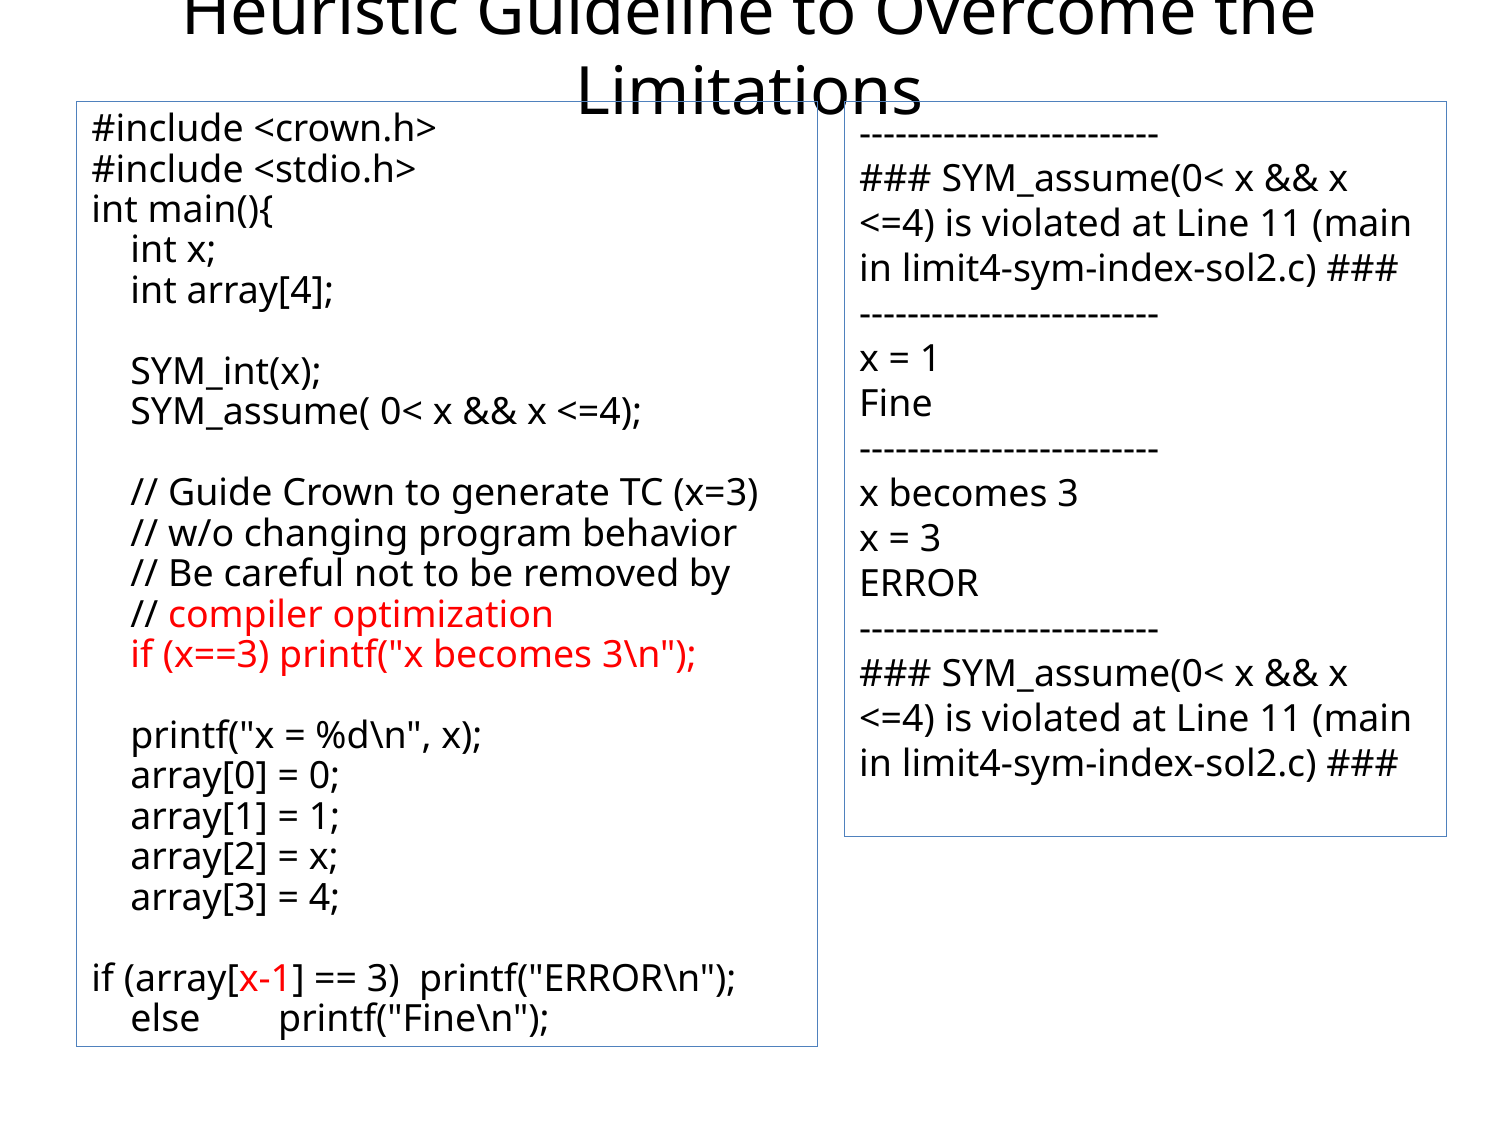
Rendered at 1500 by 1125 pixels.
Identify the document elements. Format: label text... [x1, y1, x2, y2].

text_box ------------------------- ### SYM_assume(0< x && x <=4) is violated at Line 11 (main in limit4-sym-index-sol2.c) ### ------------------------- x = 1 Fine ------------------------- x becomes 3 x = 3 ERROR ------------------------- ### SYM_assume(0< x && x <=4) is violated at Line 11 (main in limit4-sym-index-sol2.c) ### [844, 101, 1447, 837]
text_box #include <crown.h> #include <stdio.h> int main(){ int x; int array[4]; SYM_int(x); SYM_assume( 0< x && x <=4); // Guide Crown to generate TC (x=3) // w/o changing program behavior // Be careful not to be removed by // compiler optimization if (x==3) printf("x becomes 3\n"); printf("x = %d\n", x); array[0] = 0; array[1] = 1; array[2] = x; array[3] = 4; if (array[x-1] == 3) printf("ERROR\n"); else printf("Fine\n"); [76, 101, 818, 1047]
title Heuristic Guideline to Overcome the Limitations [0, 0, 1500, 113]
